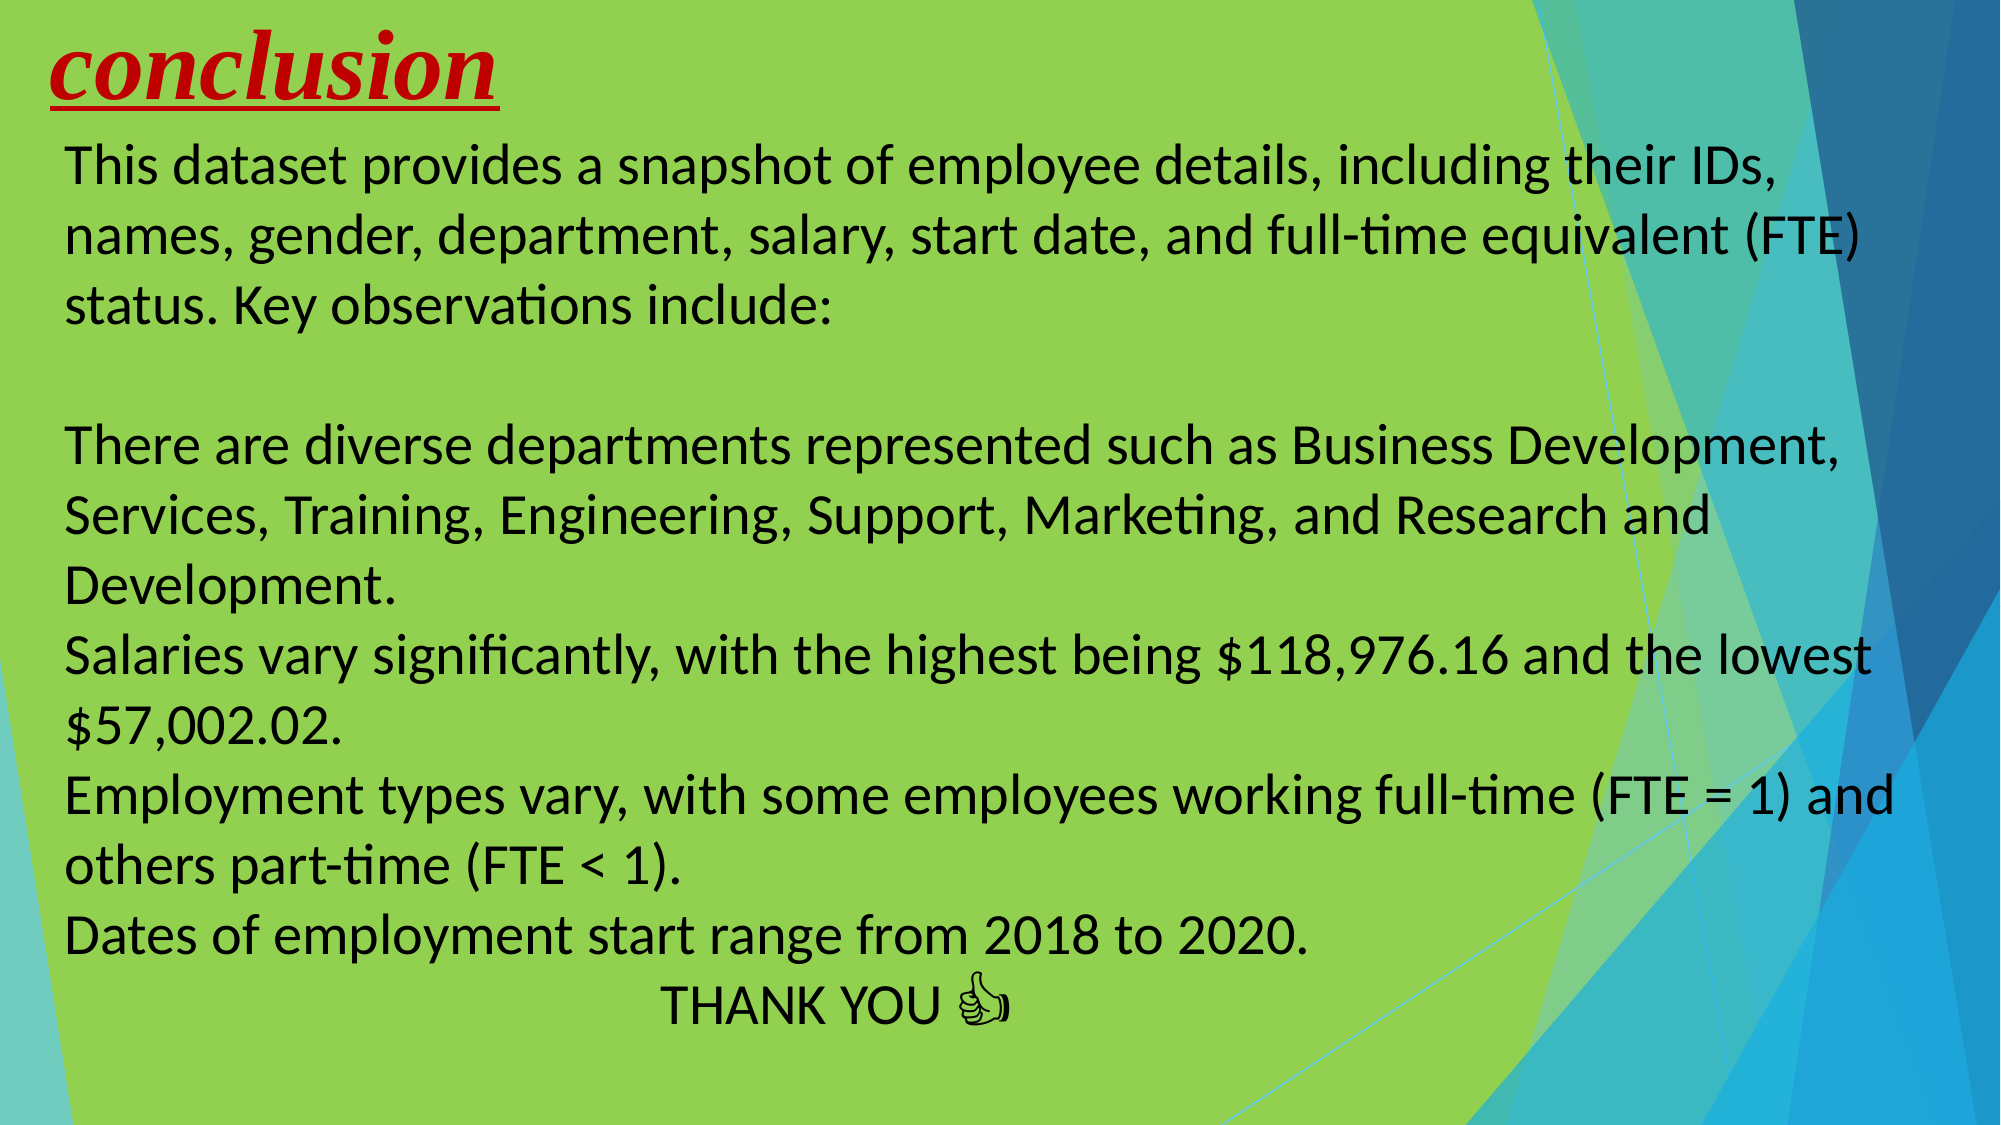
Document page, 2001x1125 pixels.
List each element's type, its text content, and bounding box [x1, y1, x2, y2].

text_box This dataset provides a snapshot of employee details, including their IDs, names, gender, department, salary, start date, and full-time equivalent (FTE) status. Key observations include: There are diverse departments represented such as Business Development, Services, Training, Engineering, Support, Marketing, and Research and Development. Salaries vary significantly, with the highest being $118,976.16 and the lowest $57,002.02. Employment types vary, with some employees working full-time (FTE = 1) and others part-time (FTE < 1). Dates of employment start range from 2018 to 2020. THANK YOU 👍 [49, 118, 1951, 1044]
title conclusion [49, 0, 1802, 118]
